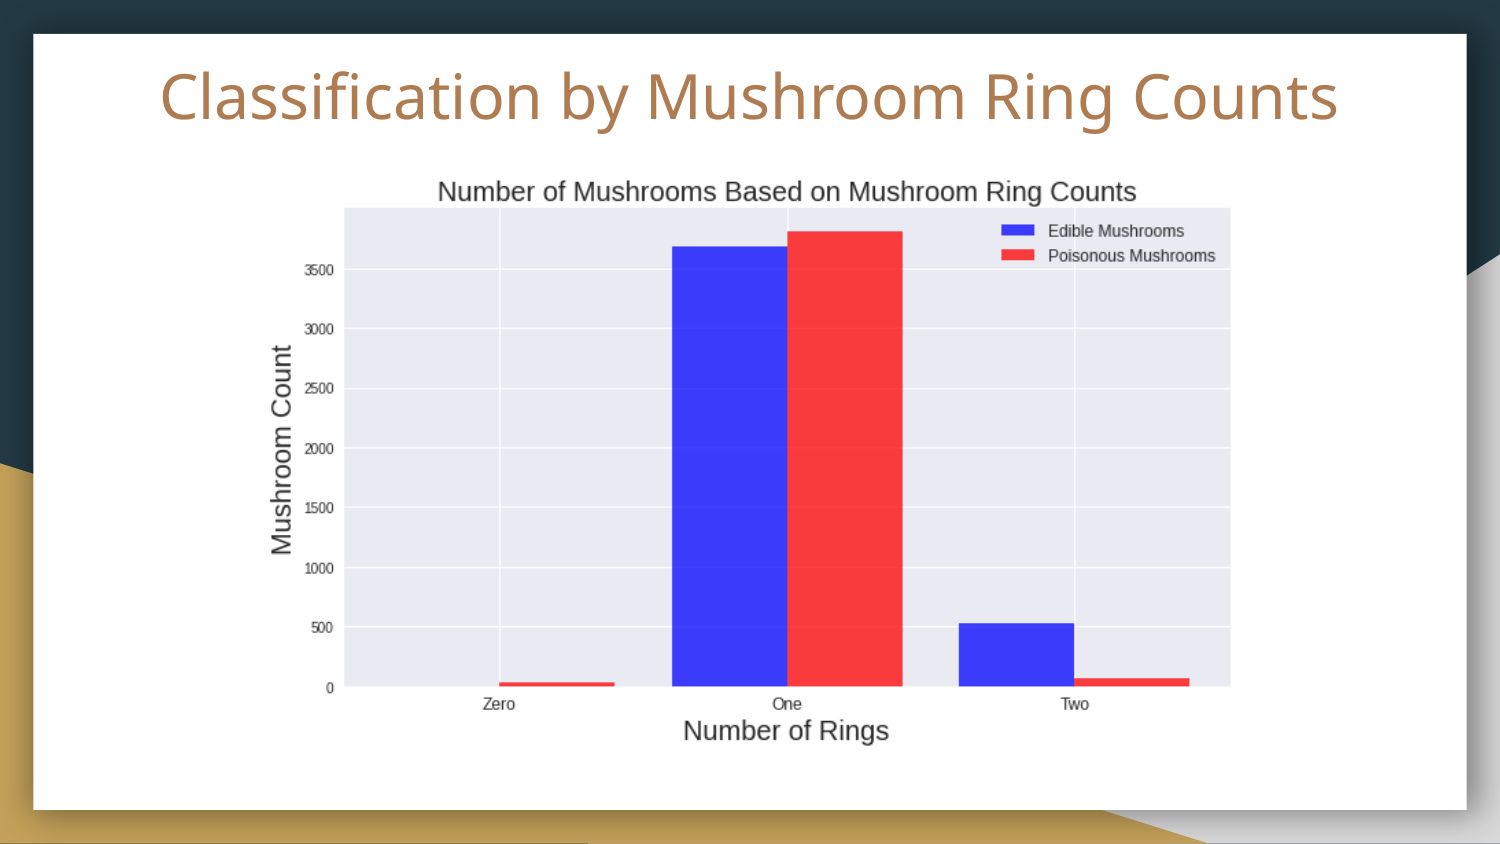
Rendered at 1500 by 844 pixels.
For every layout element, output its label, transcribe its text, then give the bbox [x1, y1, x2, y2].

title Classification by Mushroom Ring Counts [134, 42, 1366, 199]
picture [262, 171, 1239, 754]
